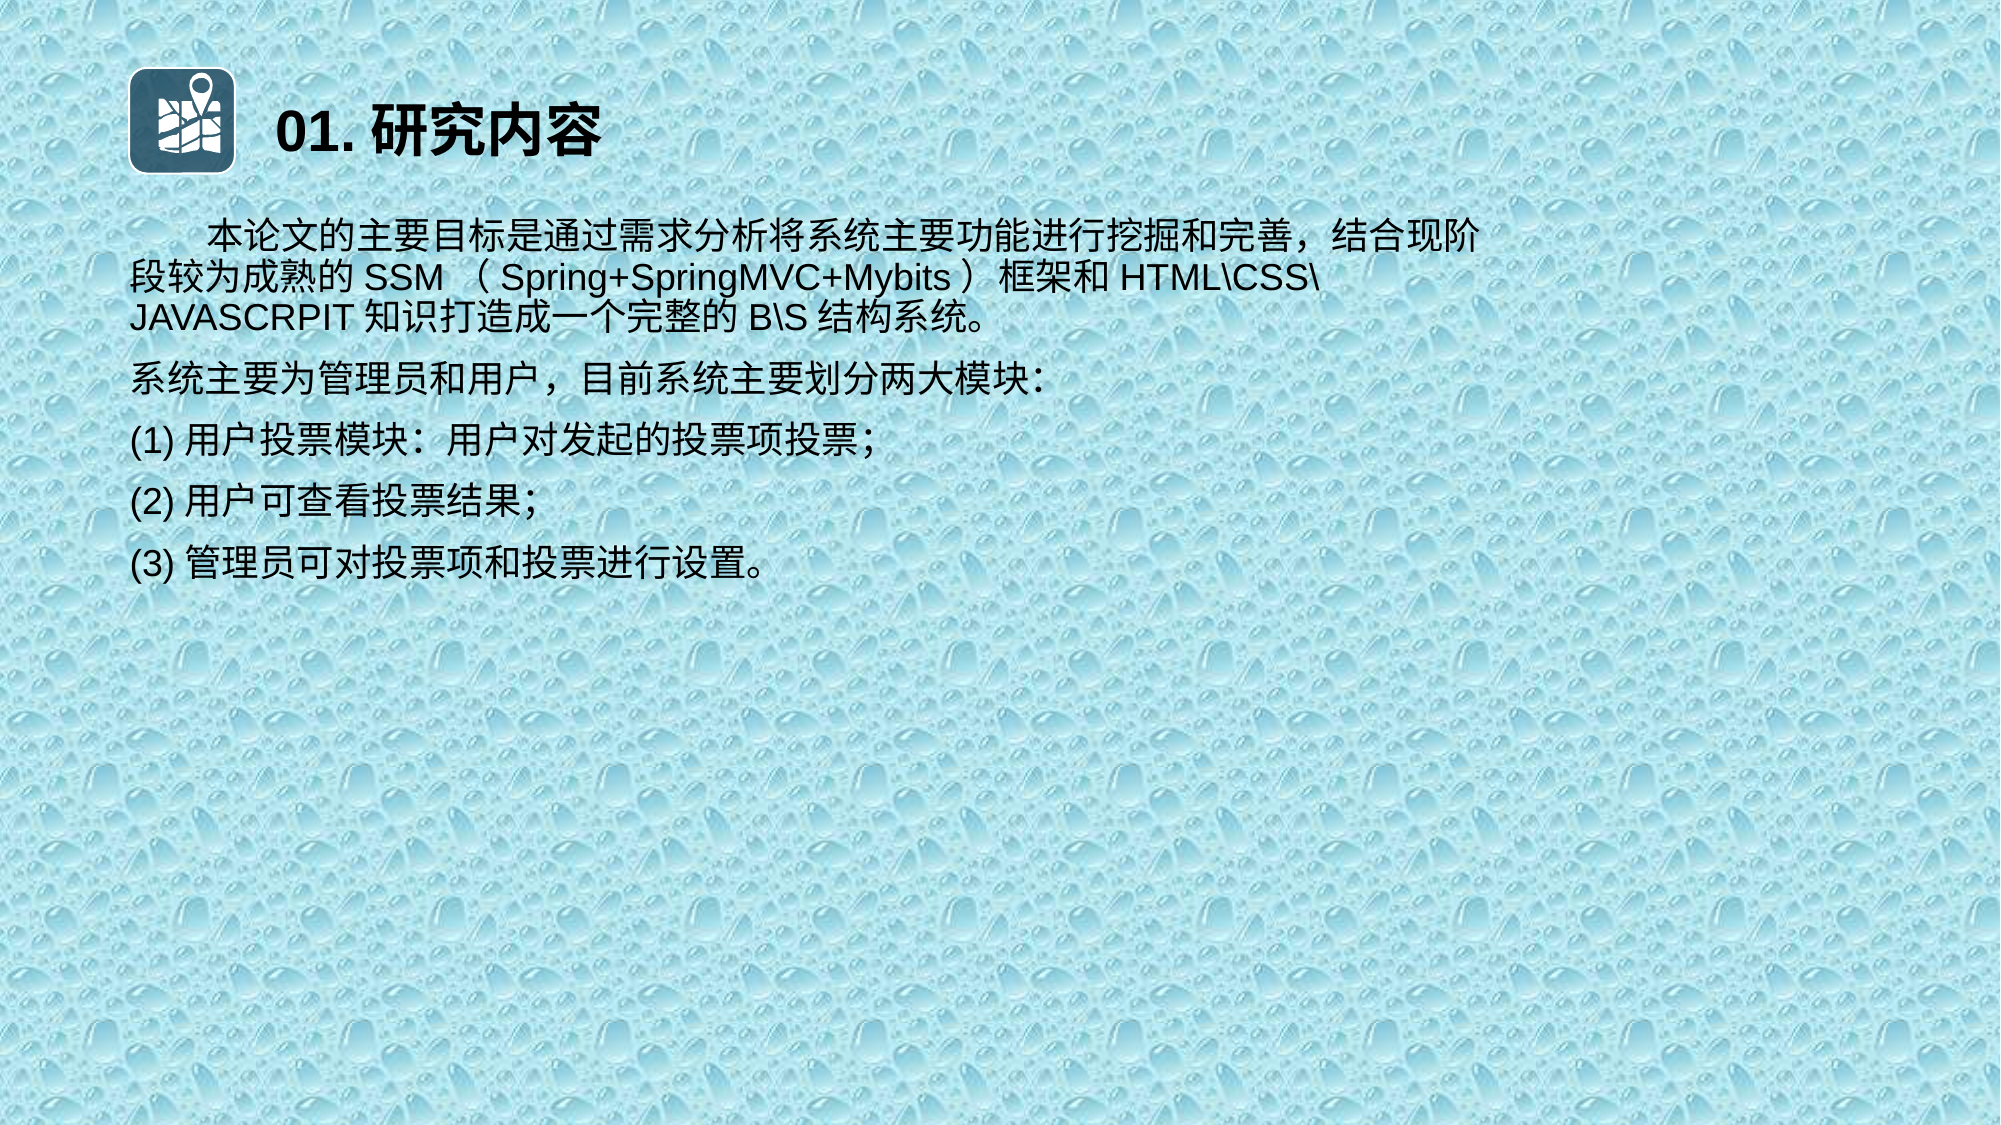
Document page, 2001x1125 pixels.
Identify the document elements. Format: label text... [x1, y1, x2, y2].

text_box [158, 132, 180, 153]
list 本论文的主要目标是通过需求分析将系统主要功能进行挖掘和完善，结合现阶段较为成熟的SSM（Spring+SpringMVC+Mybits）框架和HTML\CSS\JAVASCRPIT知识打造成一个完整的B\S结构系统。 系统主要为管理员和用户，目前系统主要划分两大模块： (1)用户投票模块：用户对发起的投票项投票； (2)用户可查看投票结果； (3)管理员可对投票项和投票进行设置。 [114, 210, 1505, 863]
picture [0, 0, 2001, 1125]
text_box [181, 72, 213, 122]
text_box [202, 116, 221, 153]
title 01.研究内容 [259, 76, 970, 173]
text_box [128, 66, 236, 175]
text_box [158, 98, 180, 135]
text_box [181, 119, 200, 153]
text_box [205, 101, 221, 114]
